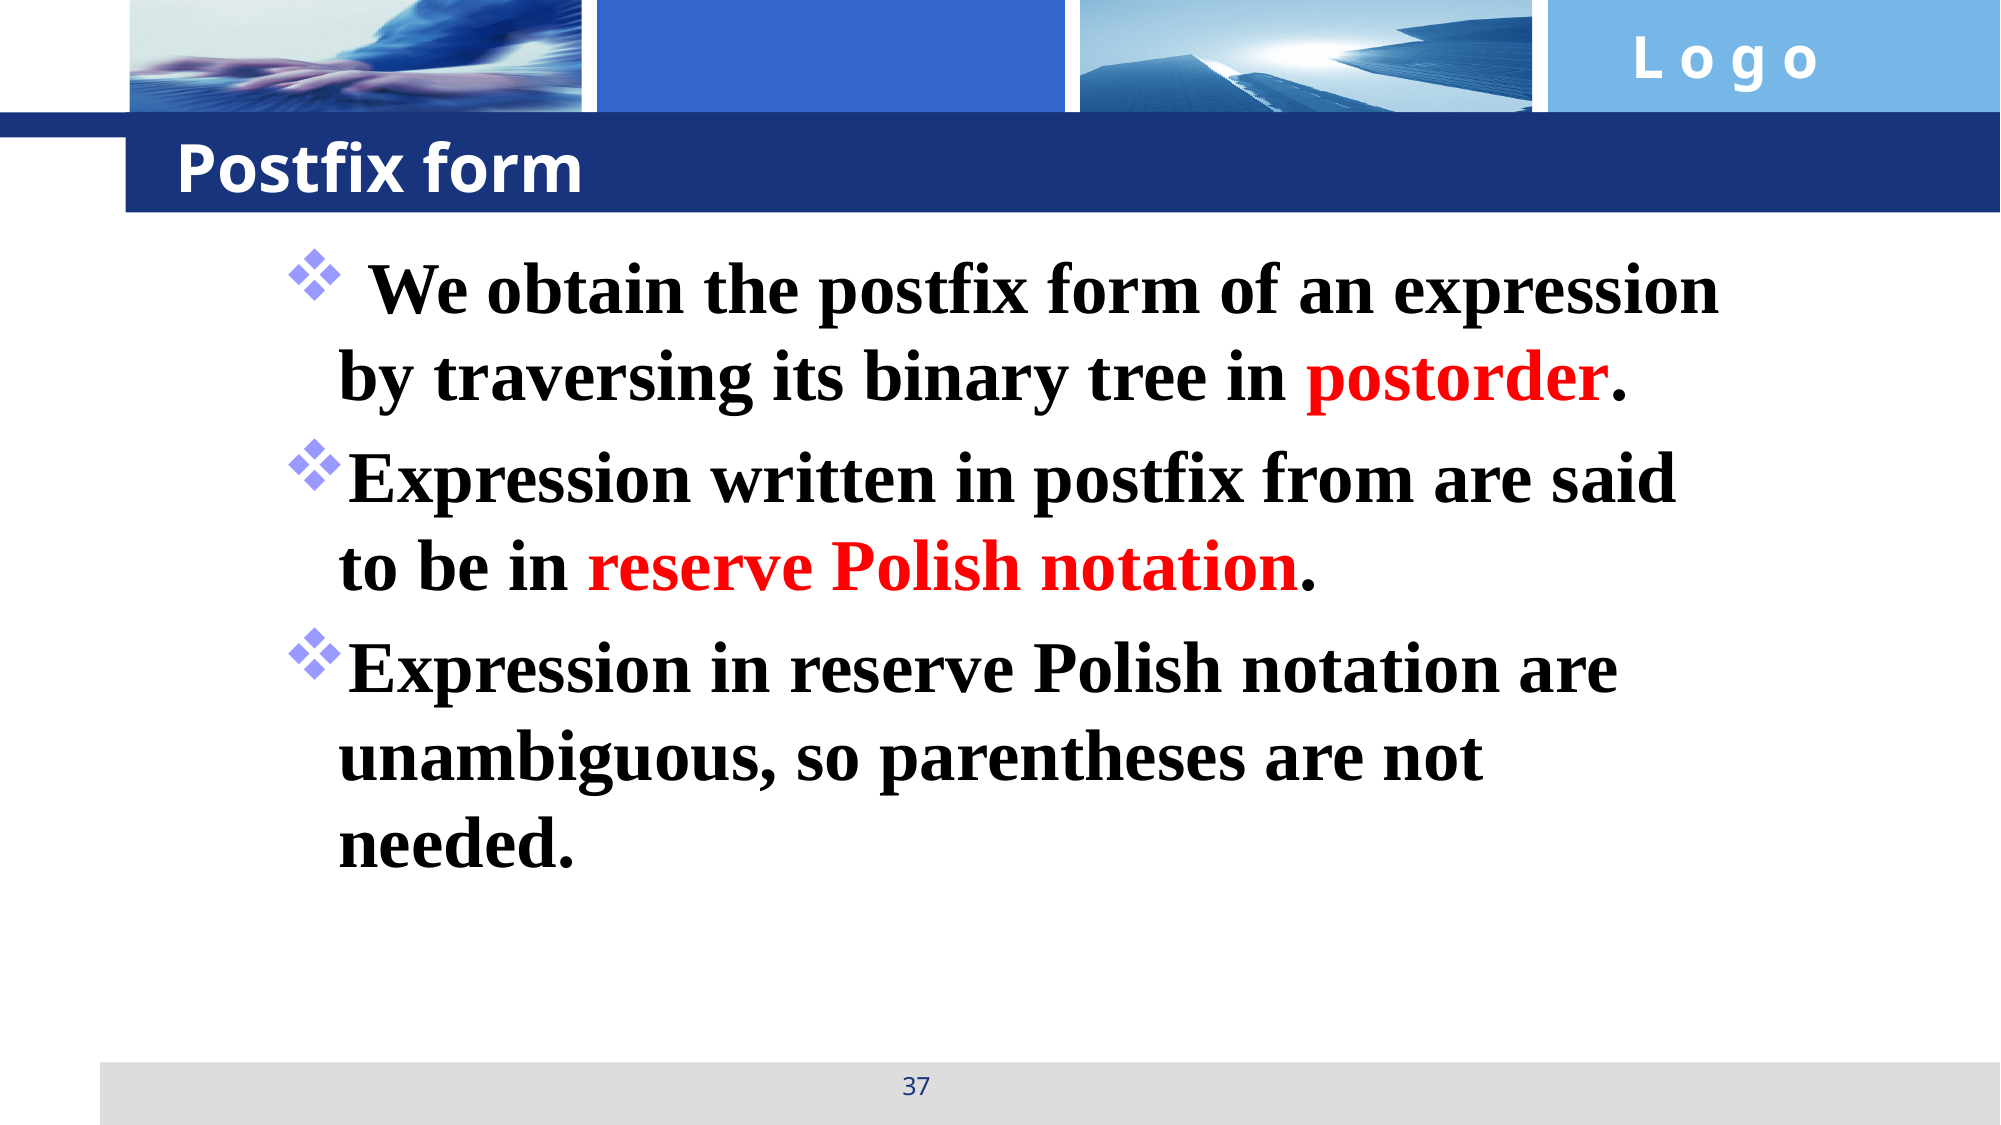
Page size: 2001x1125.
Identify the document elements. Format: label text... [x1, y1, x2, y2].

picture [129, 0, 582, 112]
picture [1080, 0, 1533, 112]
list We obtain the postfix form of an expression by traversing its binary tree in postorder. Expression written in postfix from are said to be in reserve Polish notation. Expression in reserve Polish notation are unambiguous, so parentheses are not needed. [267, 232, 1743, 1025]
slide_number 37 [683, 1062, 1151, 1116]
title Postfix form [160, 120, 1867, 213]
